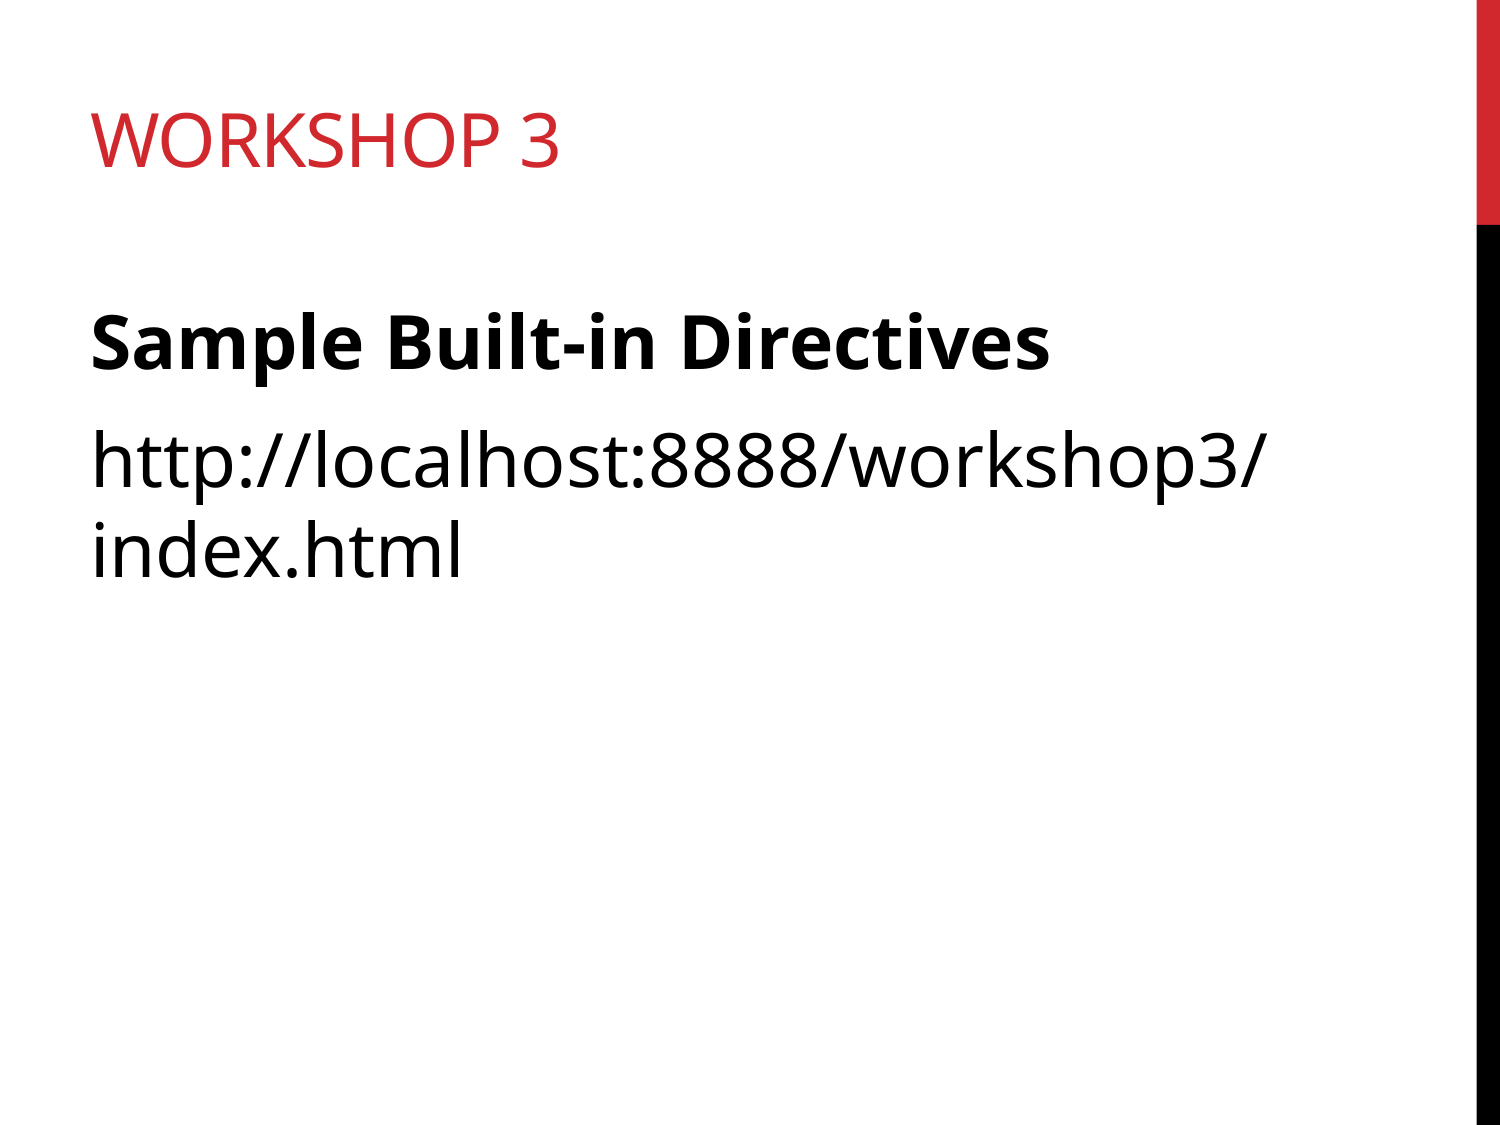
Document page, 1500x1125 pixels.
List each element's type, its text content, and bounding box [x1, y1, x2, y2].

title Workshop 3 [75, 25, 1413, 250]
list Sample Built-in Directives http://localhost:8888/workshop3/index.html [75, 287, 1413, 1005]
